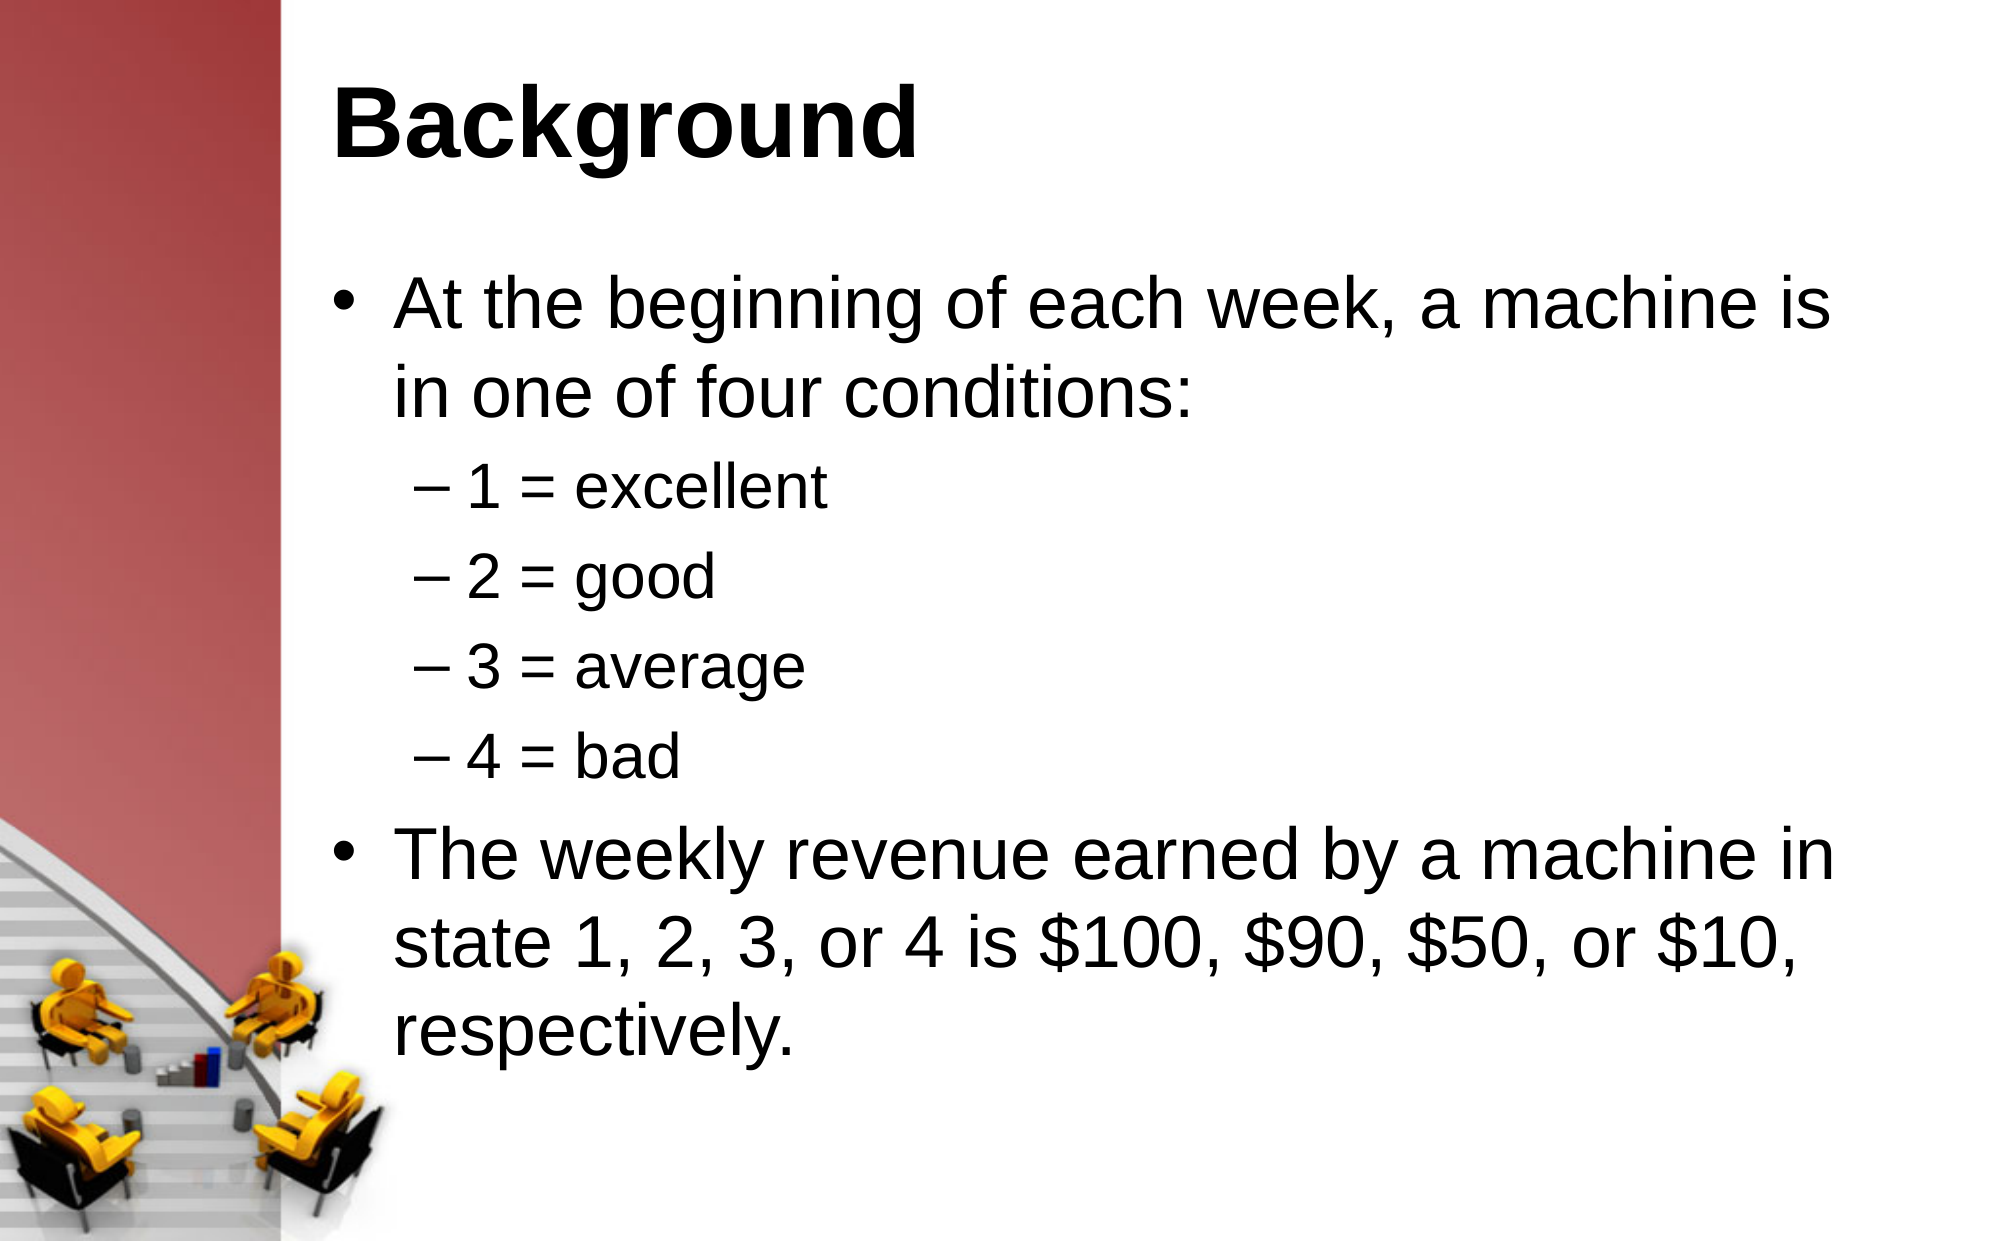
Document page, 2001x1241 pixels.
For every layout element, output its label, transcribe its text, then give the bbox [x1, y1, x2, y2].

picture [0, 0, 2001, 1241]
title Background [316, 13, 1900, 221]
list At the beginning of each week, a machine is in one of four conditions: 1 = excellent 2 = good 3 = average 4 = bad The weekly revenue earned by a machine in state 1, 2, 3, or 4 is $100, $90, $50, or $10, respectively. [316, 248, 1900, 1117]
